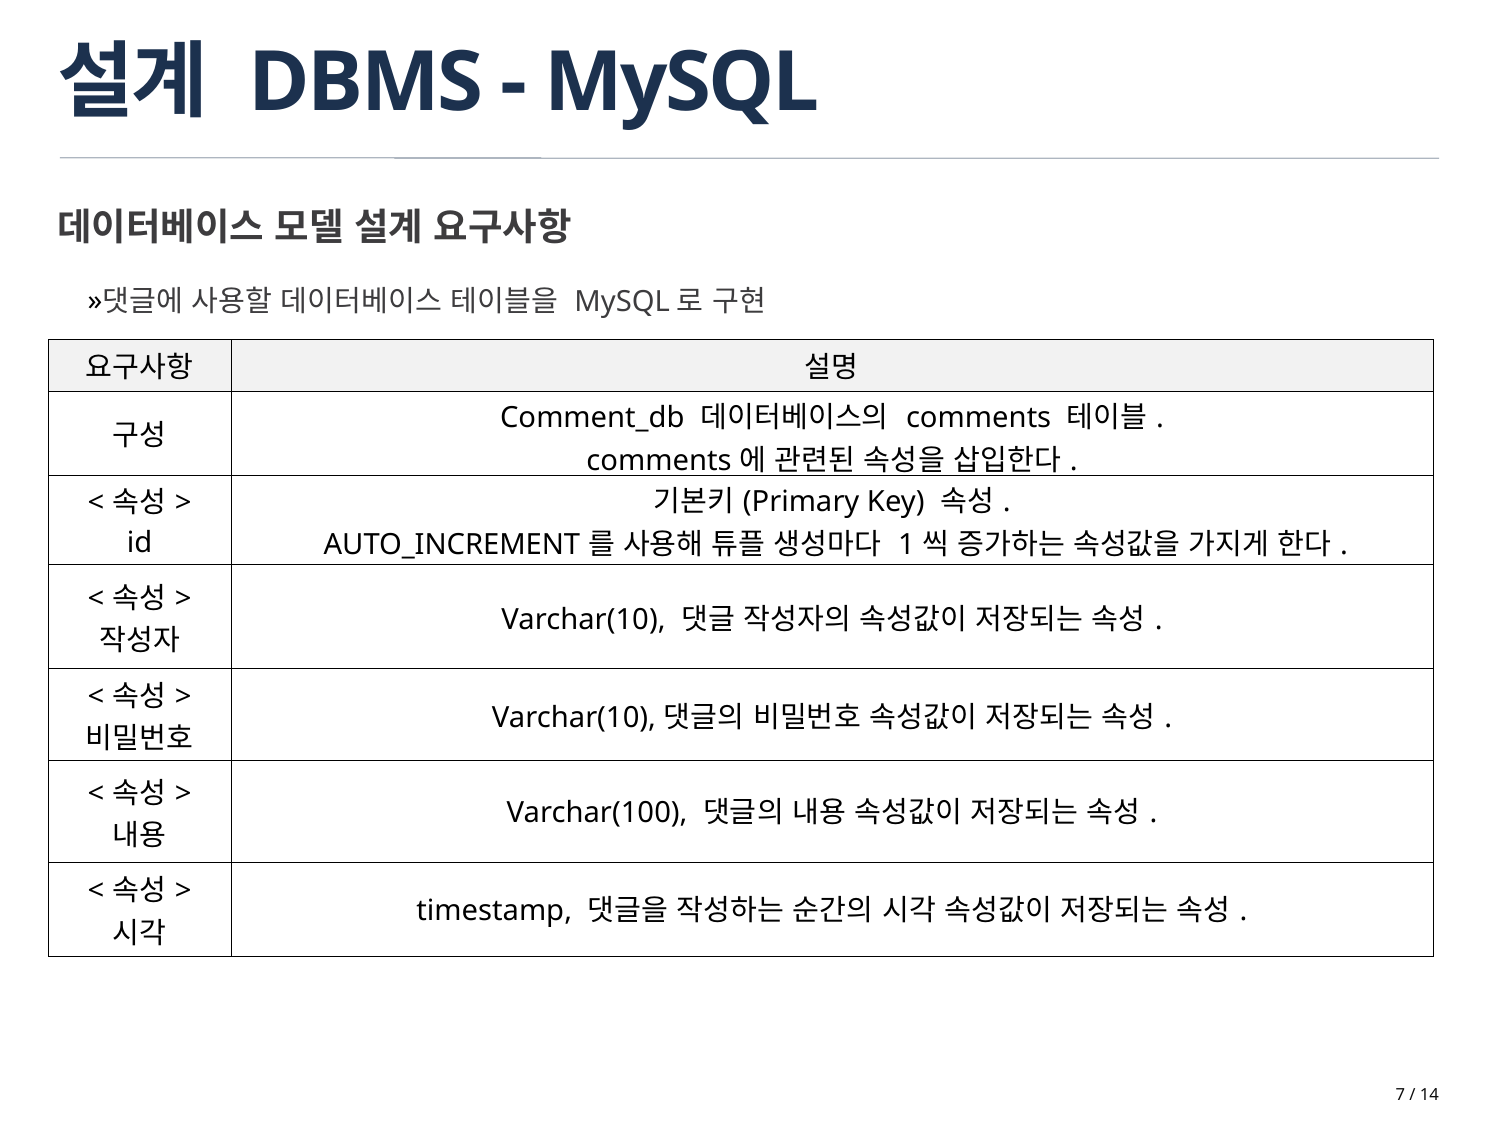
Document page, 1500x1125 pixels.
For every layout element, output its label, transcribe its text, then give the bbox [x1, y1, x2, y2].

table_cell 기본키(Primary Key) 속성. AUTO_INCREMENT를 사용해 튜플 생성마다 1씩 증가하는 속성값을 가지게 한다. [232, 476, 1433, 564]
table_cell Varchar(100), 댓글의 내용 속성값이 저장되는 속성. [232, 761, 1433, 862]
table_cell 구성 [49, 392, 231, 475]
table_cell timestamp, 댓글을 작성하는 순간의 시각 속성값이 저장되는 속성. [232, 863, 1433, 956]
text_box 데이터베이스 모델 설계 요구사항 [42, 195, 1433, 274]
table_cell <속성> 작성자 [49, 565, 231, 668]
text_box 5 / 14 [1193, 1076, 1454, 1115]
table_cell <속성> 비밀번호 [49, 669, 231, 760]
table_cell <속성> 시각 [49, 863, 231, 956]
table_cell <속성> id [49, 476, 231, 564]
text_box 댓글에 사용할 데이터베이스 테이블을 MySQL로 구현 [42, 274, 1433, 451]
title 설계 DBMS - MySQL [42, 29, 1443, 126]
table_header 설명 [232, 340, 1433, 391]
table_cell <속성> 내용 [49, 761, 231, 862]
table_cell Varchar(10),댓글의 비밀번호 속성값이 저장되는 속성. [232, 669, 1433, 760]
table_header 요구사항 [49, 340, 231, 391]
table_cell Varchar(10), 댓글 작성자의 속성값이 저장되는 속성. [232, 565, 1433, 668]
table_cell Comment_db 데이터베이스의 comments 테이블. comments에 관련된 속성을 삽입한다. [232, 392, 1433, 475]
